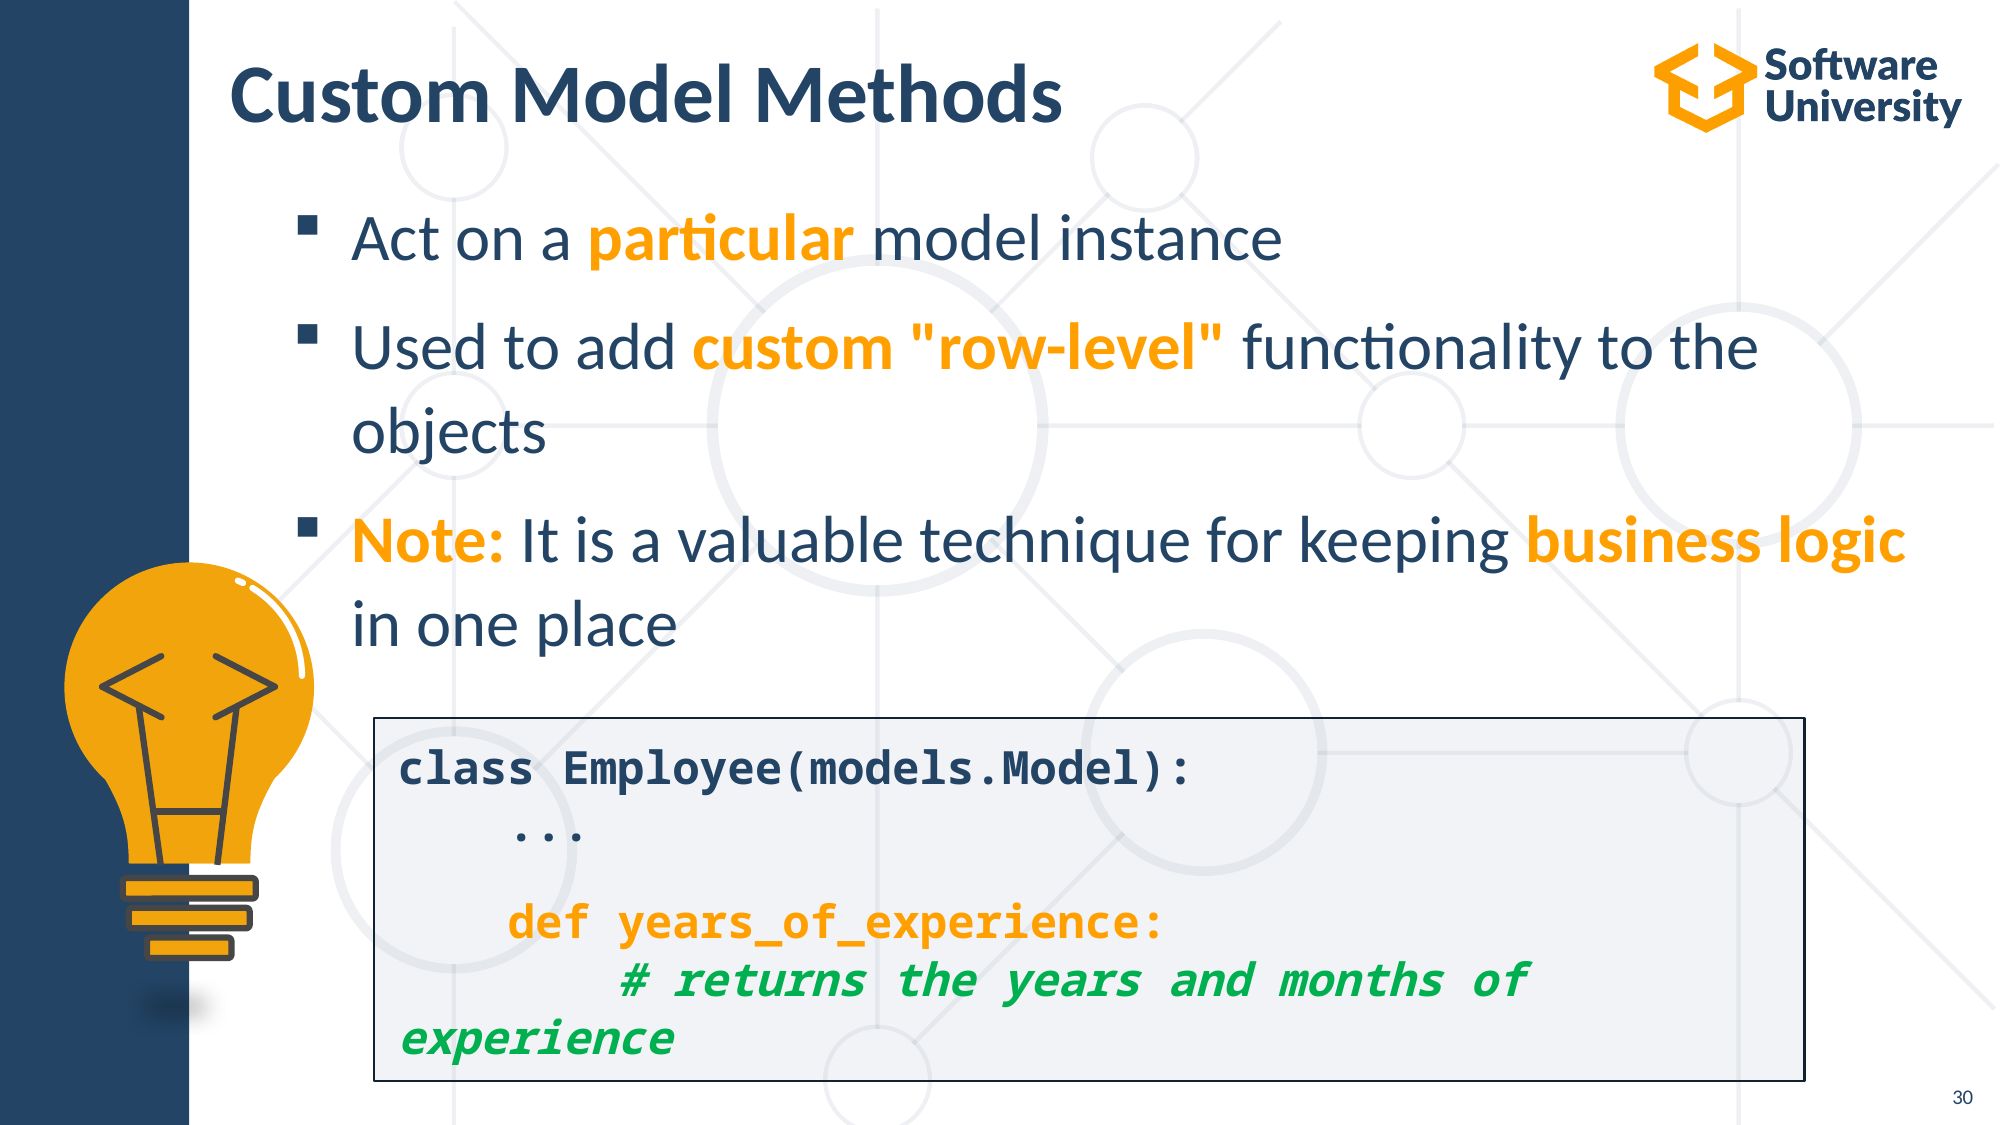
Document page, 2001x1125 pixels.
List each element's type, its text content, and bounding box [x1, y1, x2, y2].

picture [1641, 31, 1973, 145]
list Act on a particular model instance Used to add custom "row-level" functionality to the objects Note: It is a valuable technique for keeping business logic in one place [274, 183, 1968, 1094]
title Custom Model Methods [212, 16, 1628, 162]
text_box class Employee(models.Model): ... def years_of_experience: # returns the years and months of experience [373, 717, 1805, 1082]
slide_number 30 [1927, 1067, 1989, 1117]
